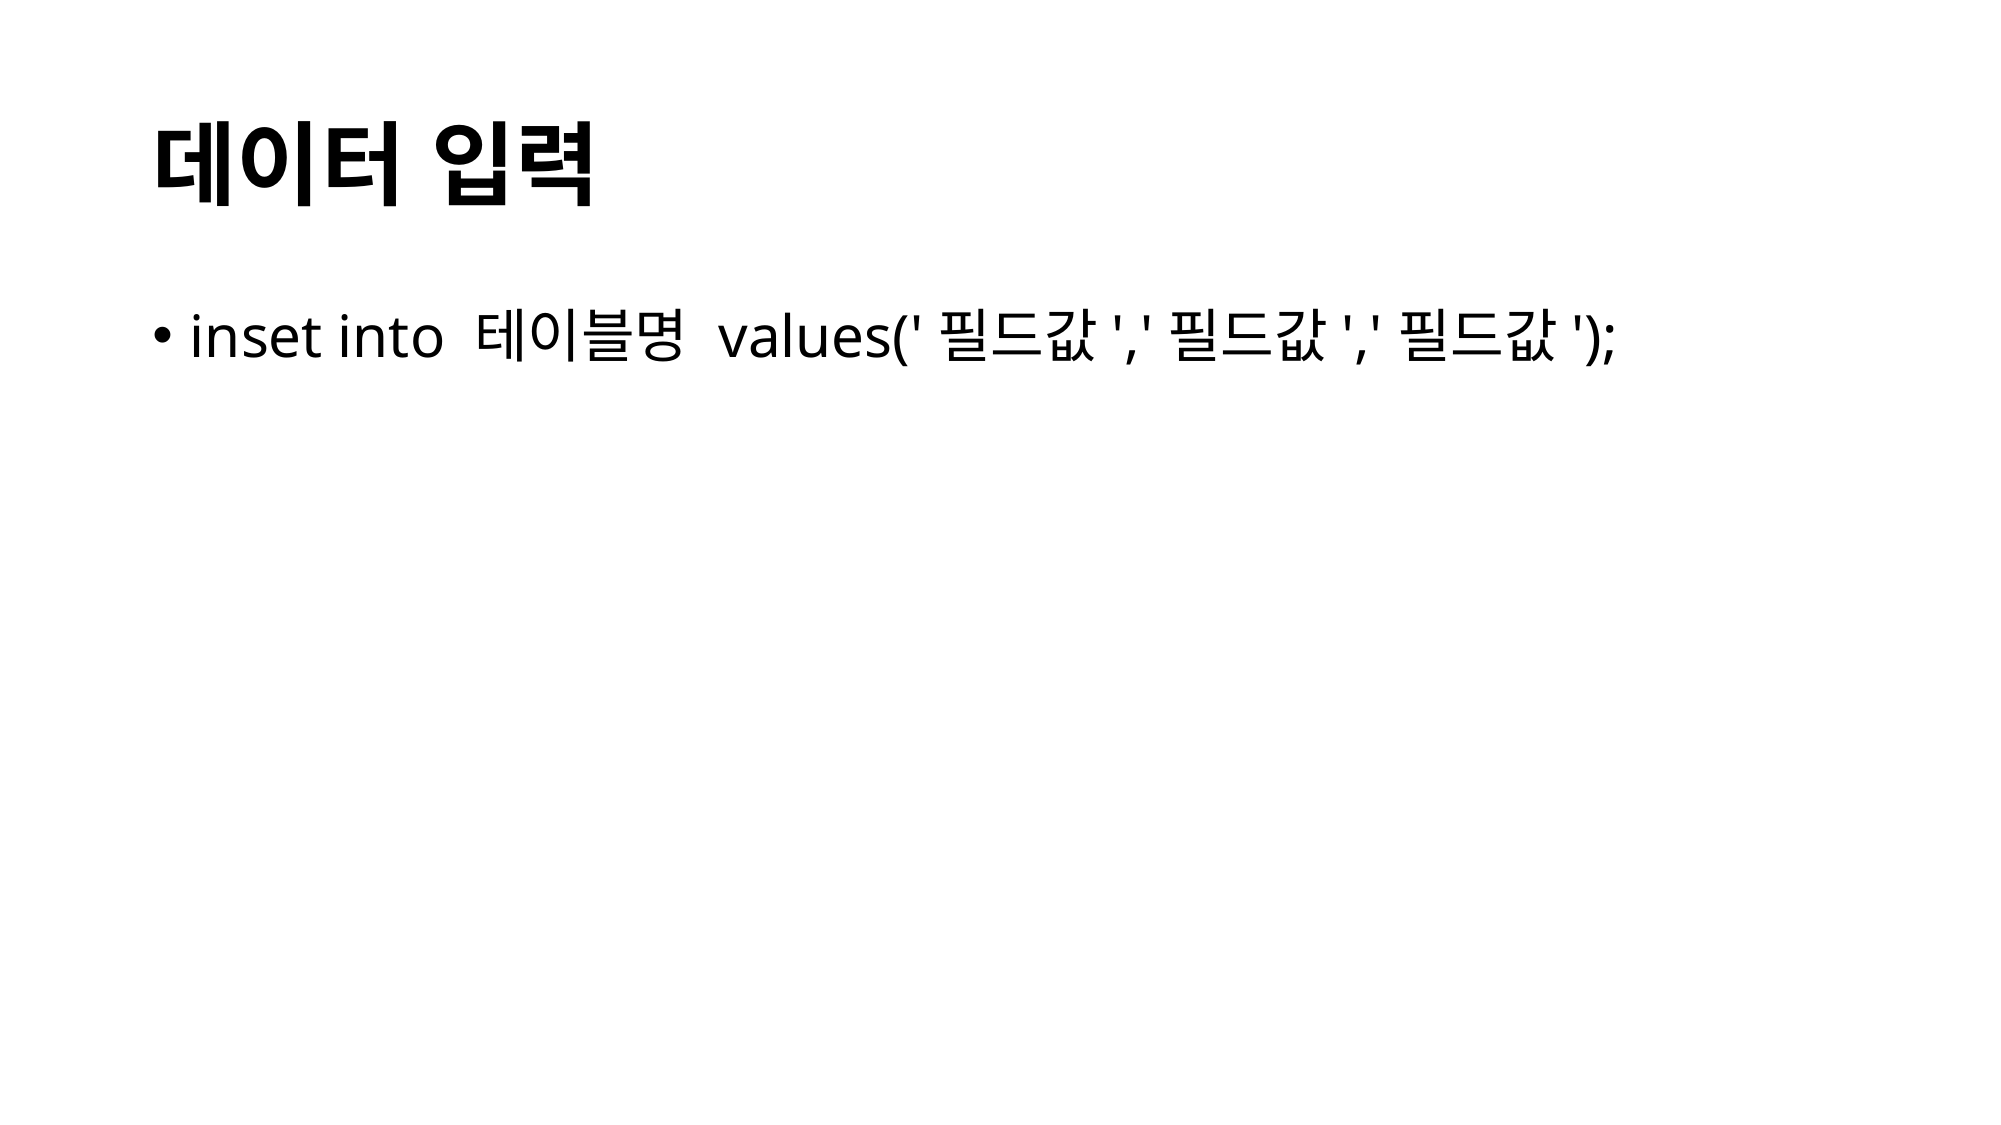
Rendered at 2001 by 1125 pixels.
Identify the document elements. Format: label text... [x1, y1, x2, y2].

list inset into 테이블명 values('필드값','필드값','필드값'); [137, 299, 1863, 1014]
title 데이터 입력 [137, 59, 1863, 278]
